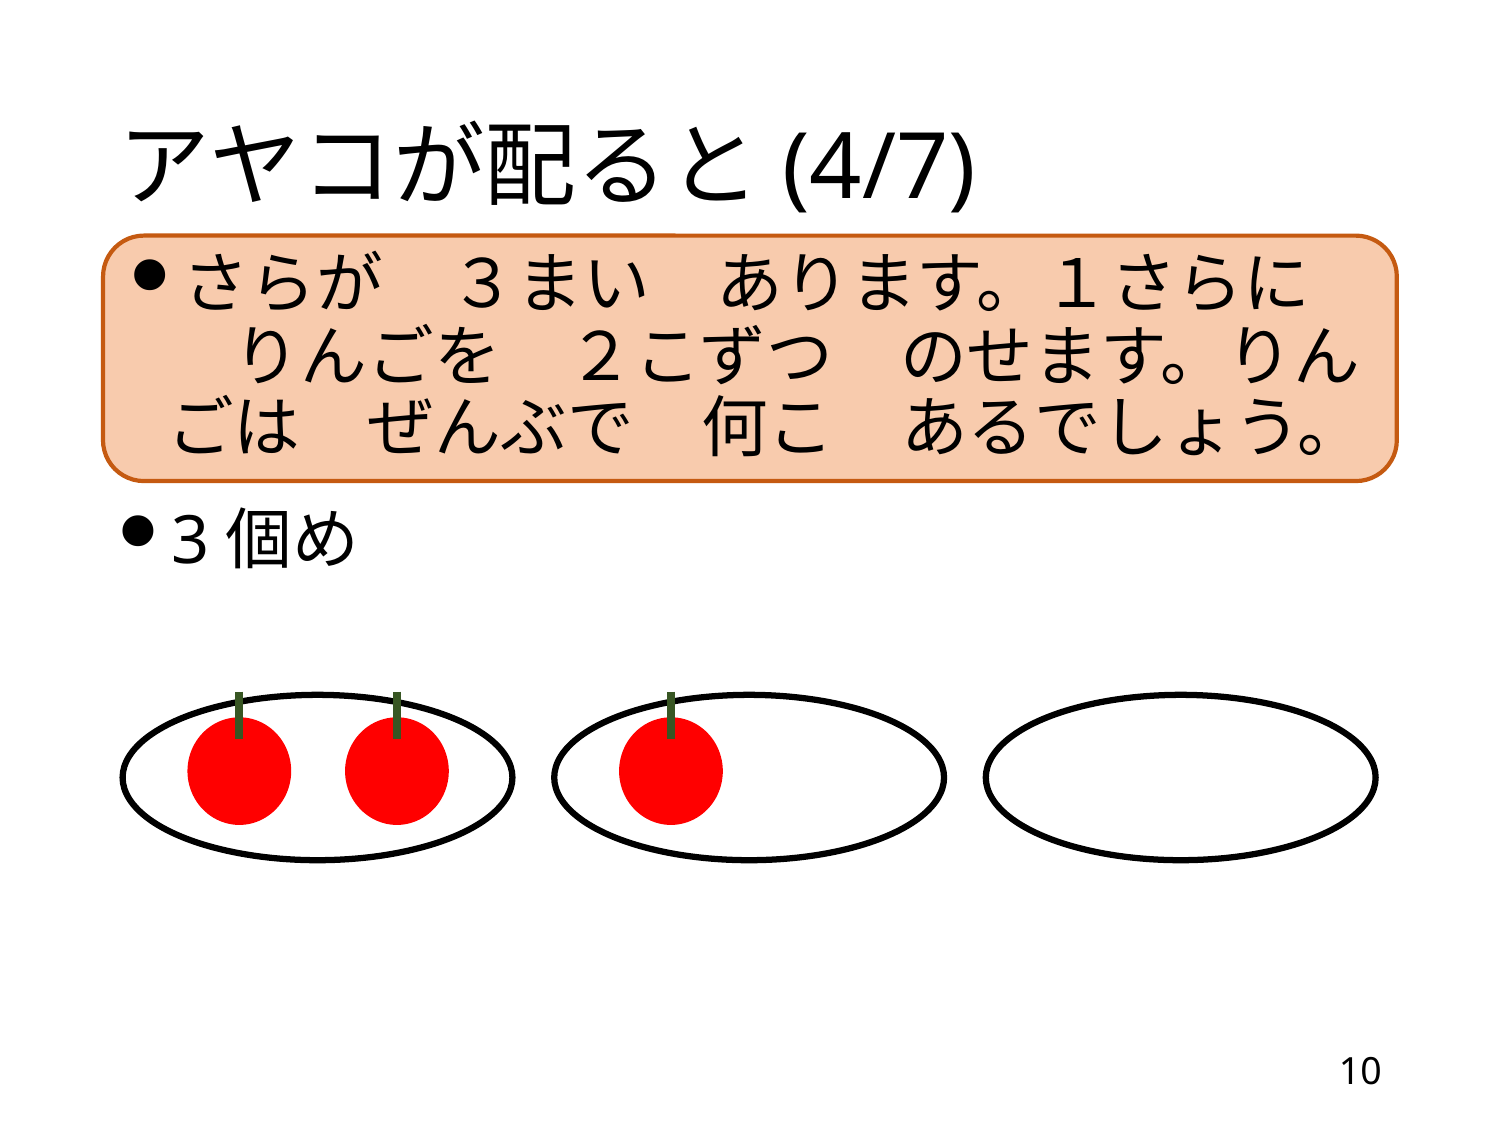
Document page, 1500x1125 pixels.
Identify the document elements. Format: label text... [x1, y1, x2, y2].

text_box [121, 693, 514, 862]
list 3個め [103, 498, 1397, 1014]
text_box さらが ３まい あります。１さらに りんごを ２こずつ のせます。りんごは ぜんぶで 何こ あるでしょう。 [101, 234, 1398, 483]
title アヤコが配ると(4/7) [103, 59, 1397, 264]
text_box [553, 693, 946, 862]
text_box [984, 693, 1377, 862]
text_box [345, 691, 449, 825]
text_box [187, 691, 292, 825]
slide_number 10 [1059, 1042, 1397, 1103]
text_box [619, 691, 723, 825]
